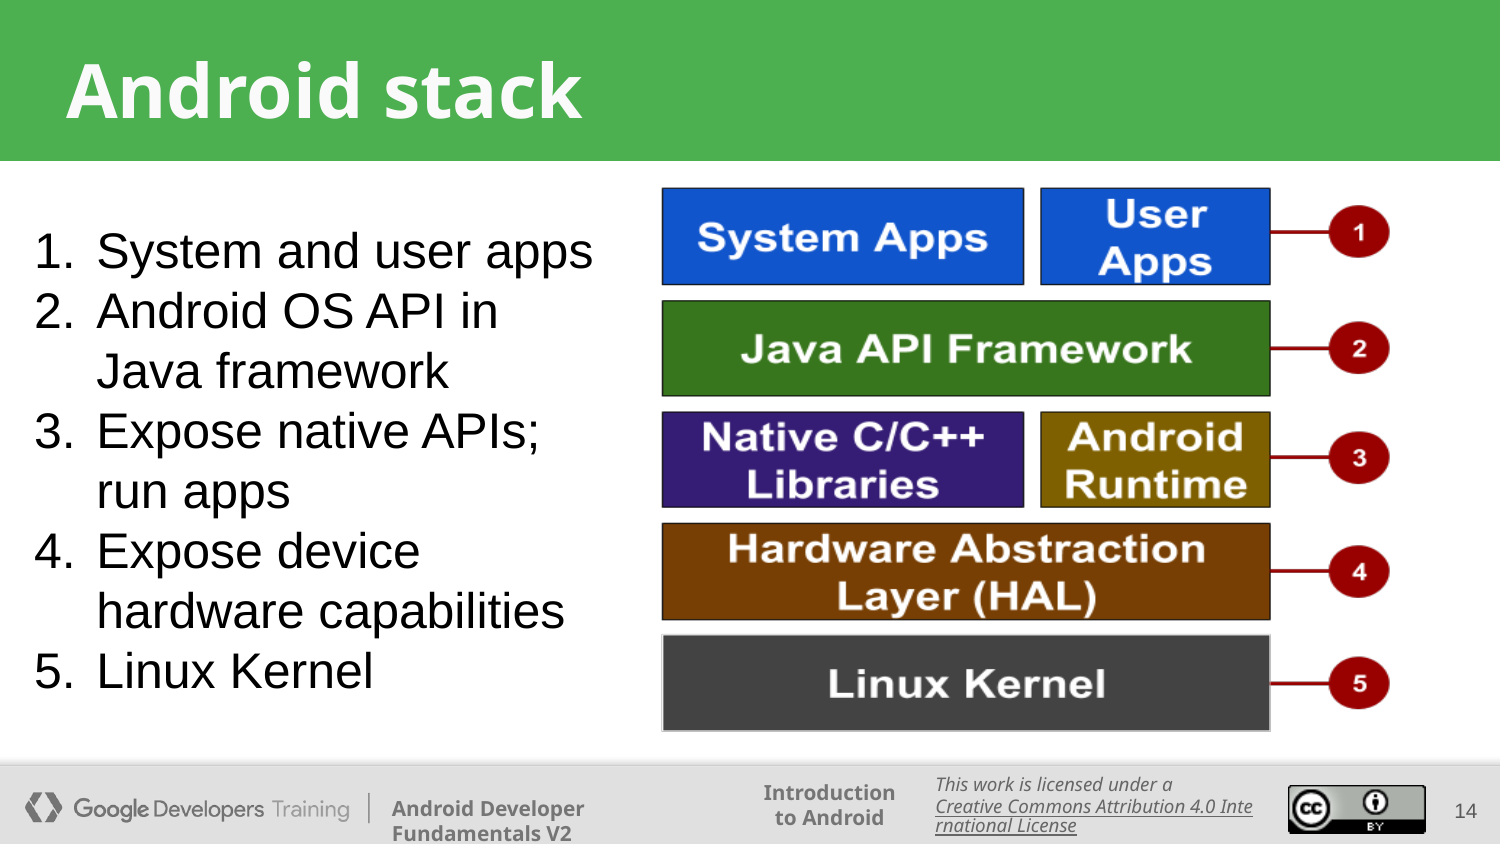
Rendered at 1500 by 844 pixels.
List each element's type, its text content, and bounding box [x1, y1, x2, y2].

text_box System and user apps Android OS API in Java framework Expose native APIs; run apps Expose device hardware capabilities Linux Kernel [6, 203, 626, 693]
slide_number ‹#› [1402, 777, 1493, 842]
title Android stack [51, 28, 1449, 122]
picture [0, 161, 1500, 844]
